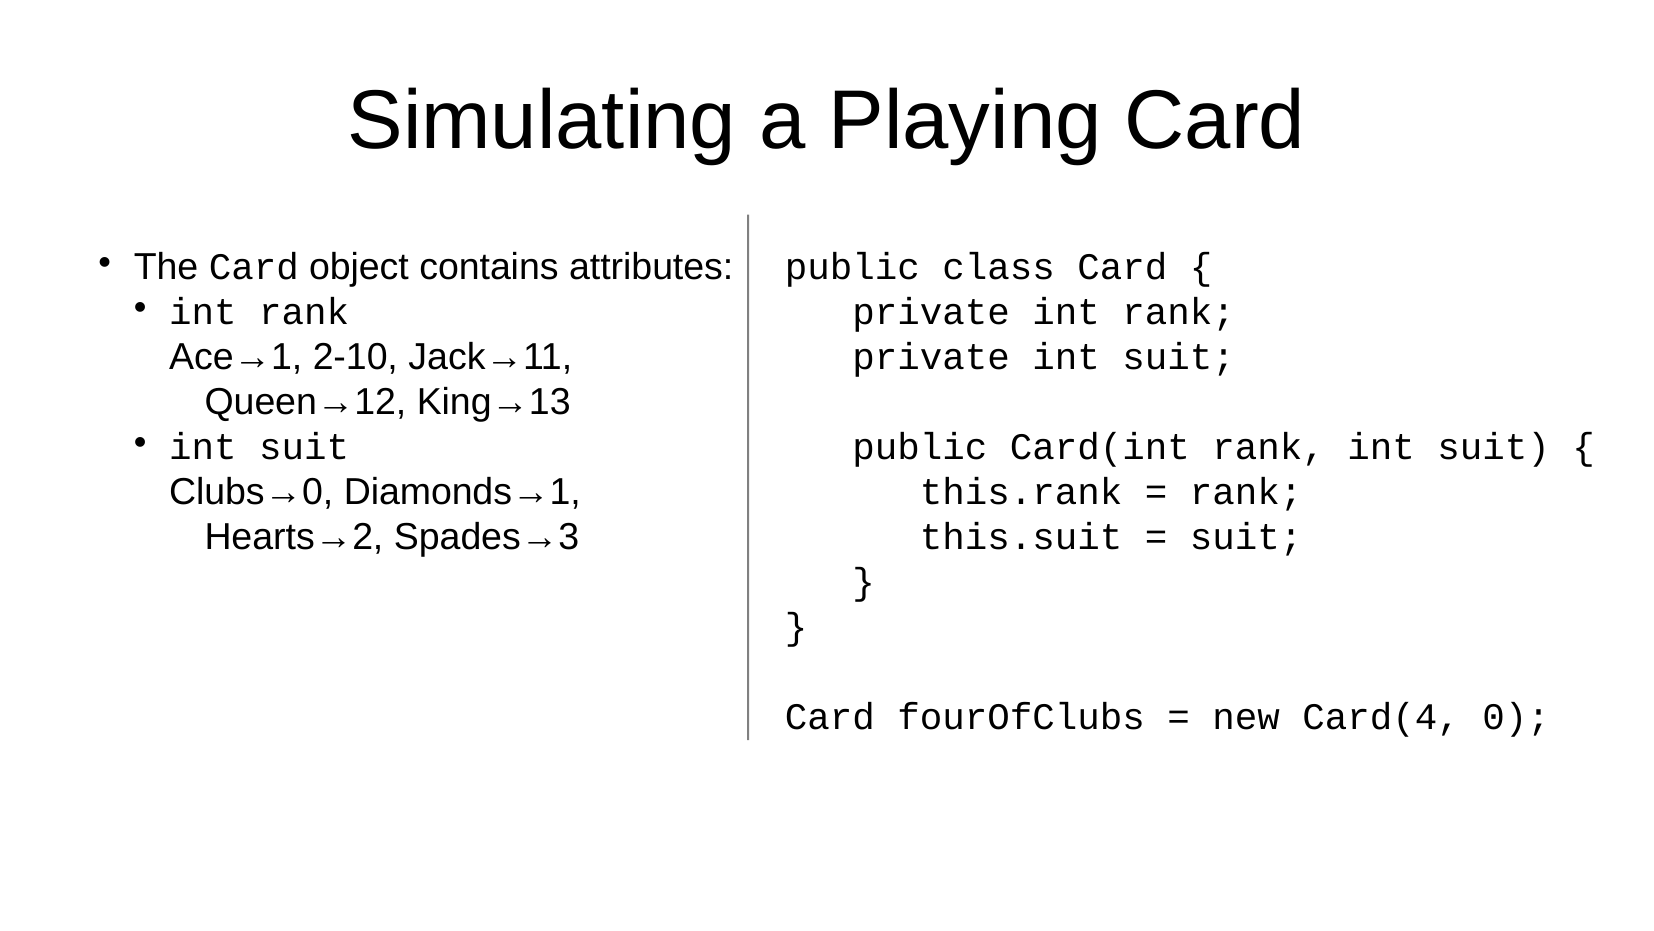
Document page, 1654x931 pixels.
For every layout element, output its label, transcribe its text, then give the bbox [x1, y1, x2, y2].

text_box The Card object contains attributes: int rank Ace→1, 2-10, Jack→11, Queen→12, King→13 int suit Clubs→0, Diamonds→1, Hearts→2, Spades→3 [83, 235, 748, 549]
text_box Simulating a Playing Card [82, 37, 1571, 193]
text_box public class Card { private int rank; private int suit; public Card(int rank, int suit) { this.rank = rank; this.suit = suit; } } Card fourOfClubs = new Card(4, 0); [770, 235, 1610, 803]
